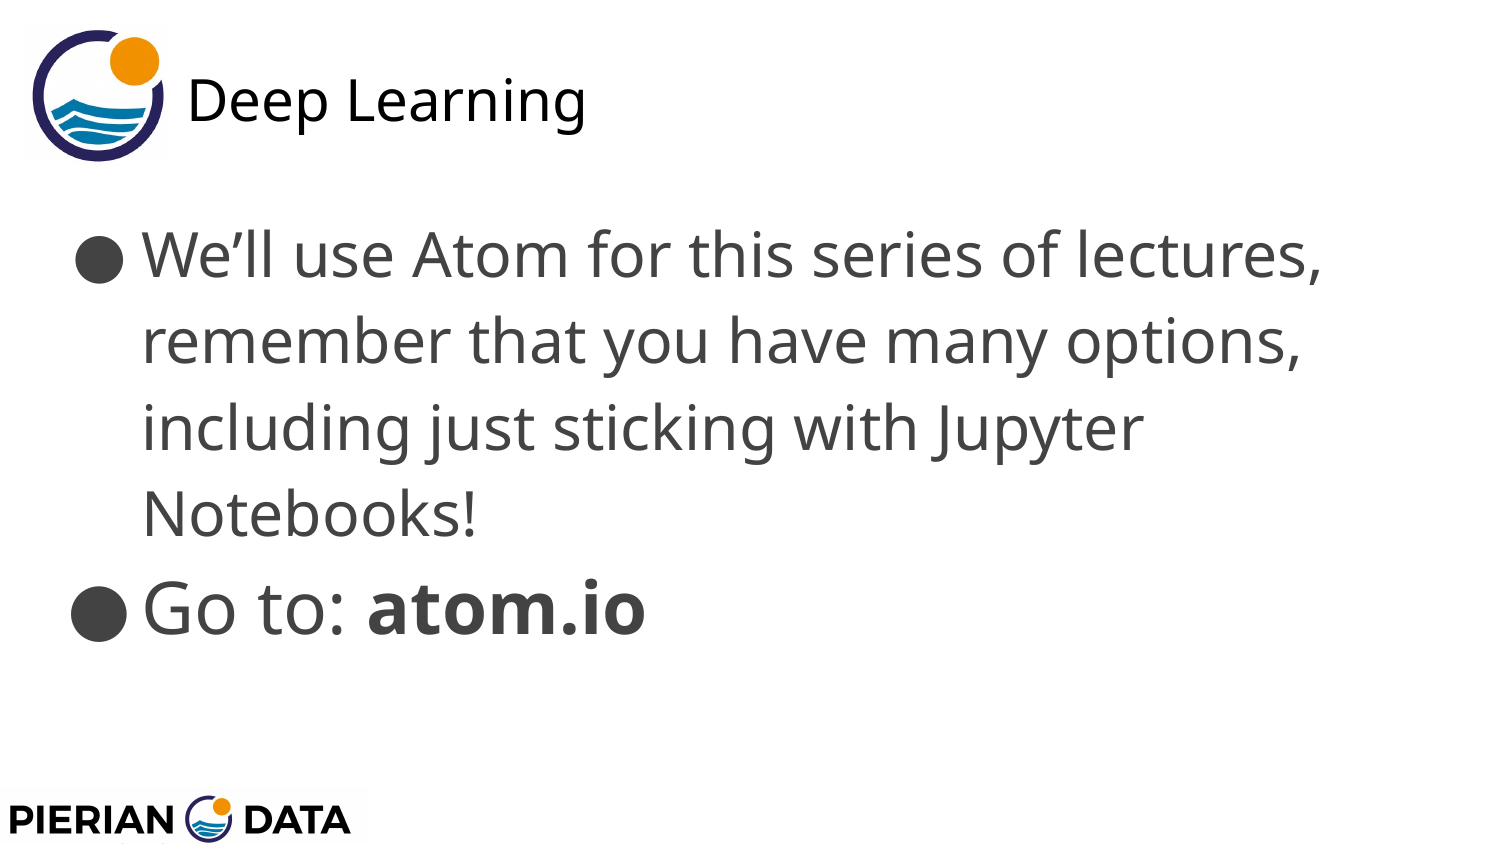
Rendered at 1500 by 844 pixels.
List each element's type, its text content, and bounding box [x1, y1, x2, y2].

picture [24, 24, 172, 167]
list We’ll use Atom for this series of lectures, remember that you have many options, including just sticking with Jupyter Notebooks! Go to: atom.io [51, 189, 1449, 750]
title Deep Learning [176, 48, 1449, 143]
picture [0, 787, 368, 844]
